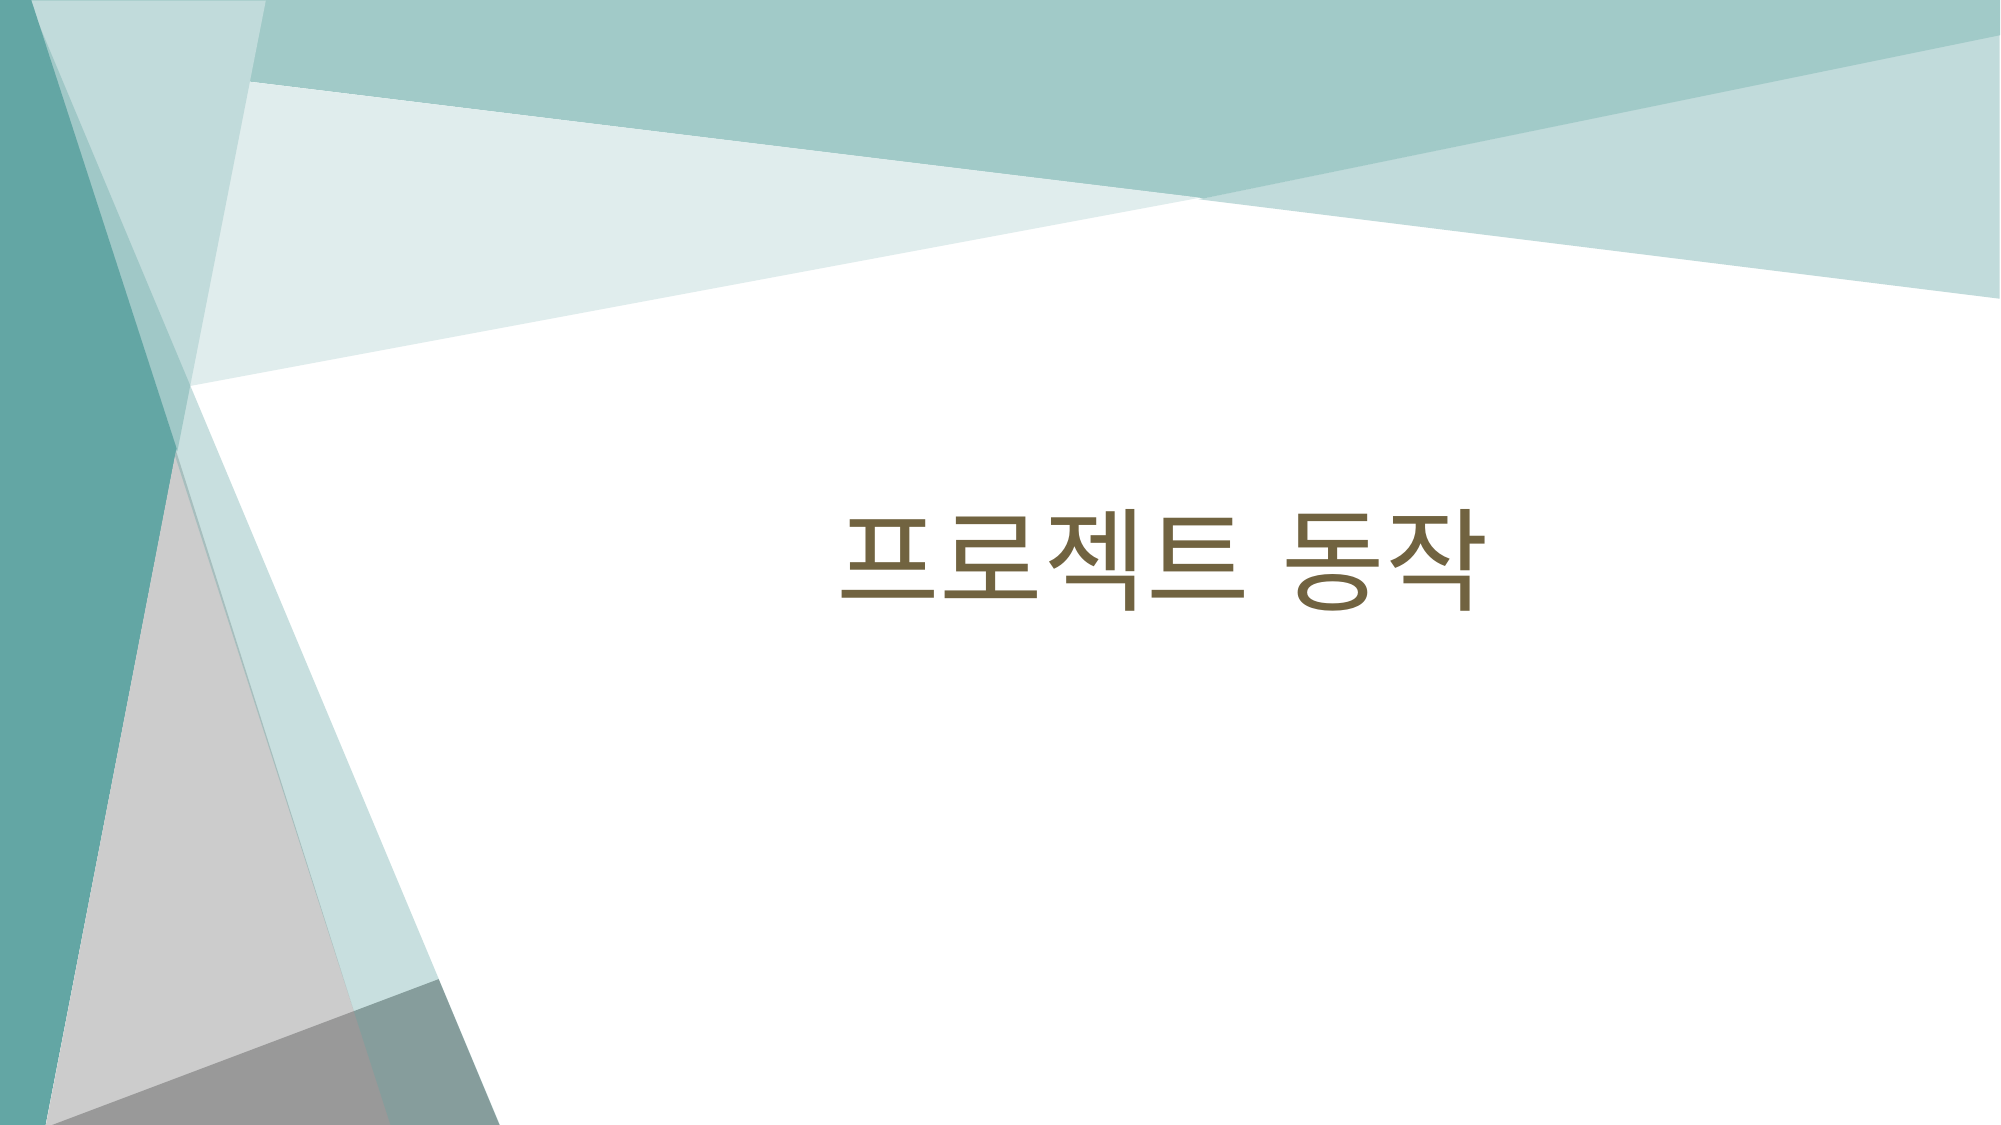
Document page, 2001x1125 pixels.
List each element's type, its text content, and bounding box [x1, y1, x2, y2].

title 프로젝트 동작 [372, 478, 1954, 636]
